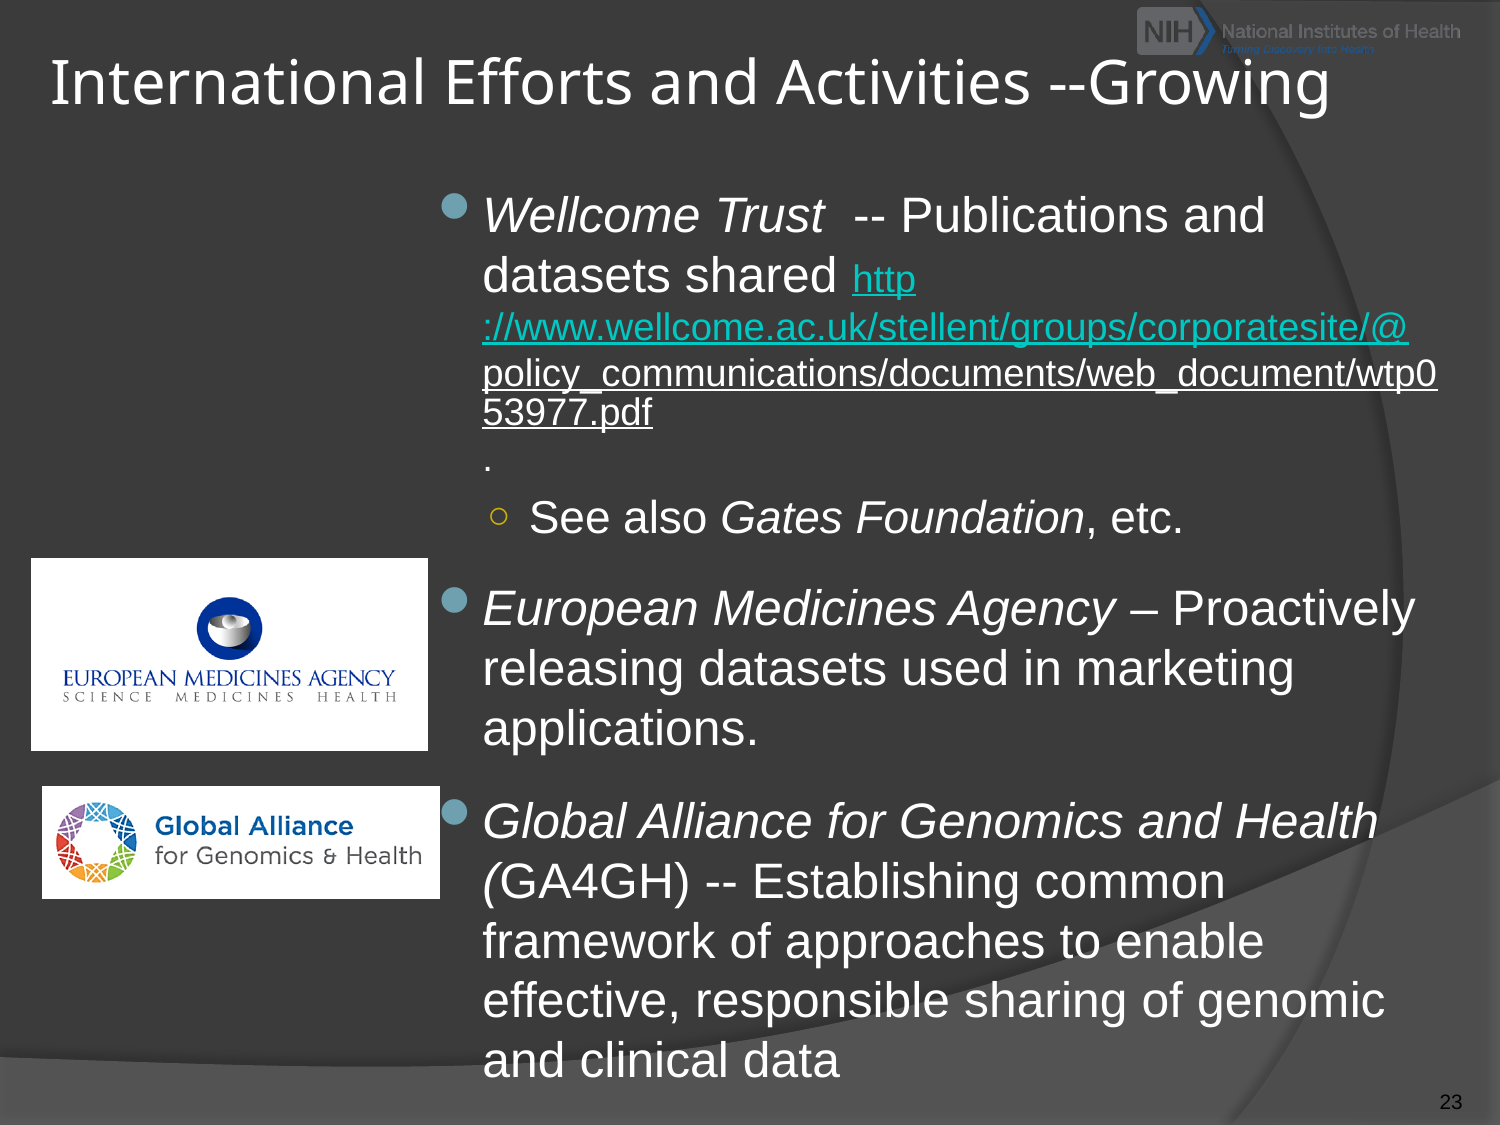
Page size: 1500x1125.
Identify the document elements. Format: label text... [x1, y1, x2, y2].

picture [42, 785, 440, 900]
slide_number 23 [1337, 1053, 1463, 1114]
list Wellcome Trust -- Publications and datasets shared http://www.wellcome.ac.uk/stellent/groups/corporatesite/@policy_communications/documents/web_document/wtp053977.pdf. See also Gates Foundation, etc. European Medicines Agency – Proactively releasing datasets used in marketing applications. Global Alliance for Genomics and Health (GA4GH) -- Establishing common framework of approaches to enable effective, responsible sharing of genomic and clinical data [350, 174, 1463, 1063]
picture [31, 558, 428, 752]
title International Efforts and Activities --Growing [42, 10, 1500, 149]
picture [1137, 7, 1460, 56]
